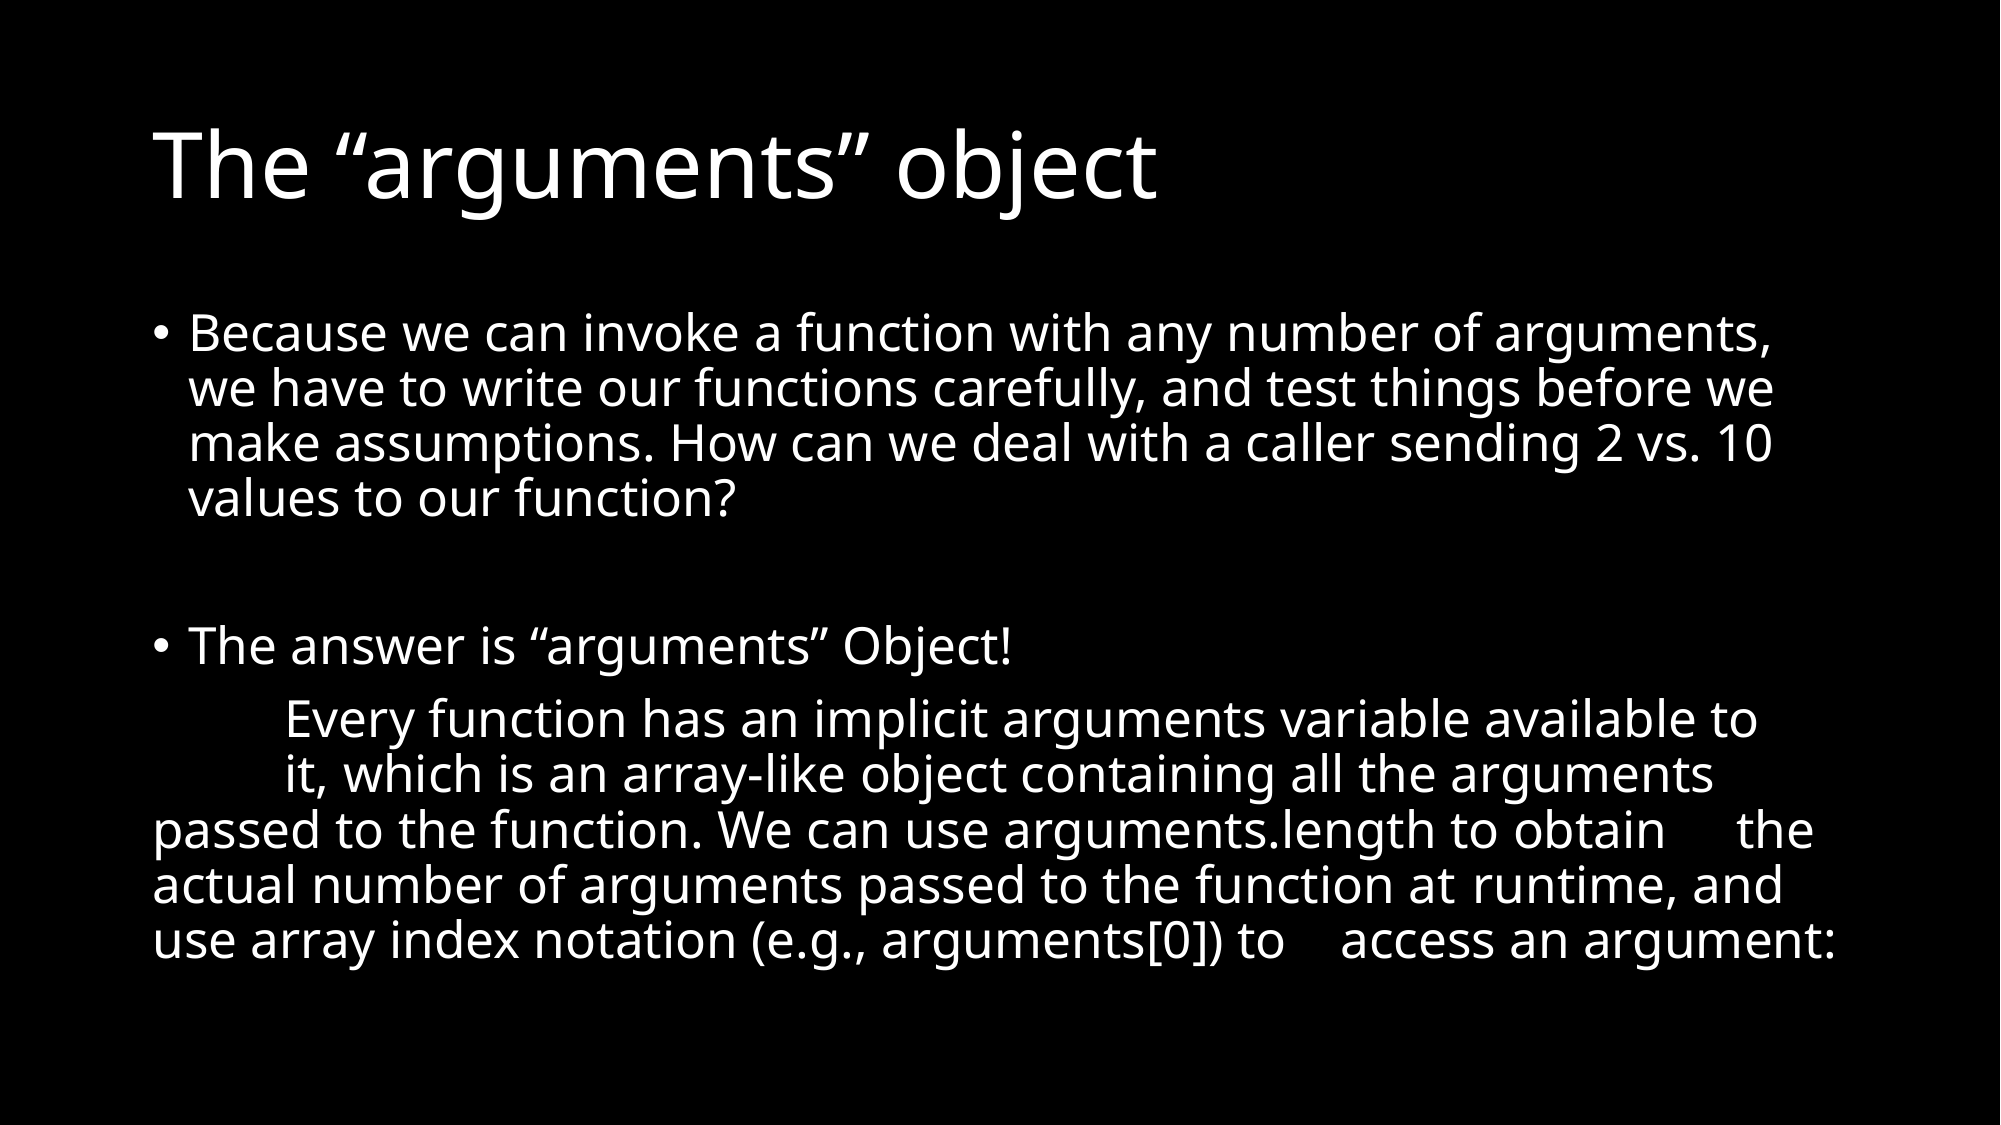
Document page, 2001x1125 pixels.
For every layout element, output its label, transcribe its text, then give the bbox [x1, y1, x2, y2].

title The “arguments” object [137, 59, 1863, 278]
list Because we can invoke a function with any number of arguments, we have to write our functions carefully, and test things before we make assumptions. How can we deal with a caller sending 2 vs. 10 values to our function? The answer is “arguments” Object! Every function has an implicit arguments variable available to it, which is an array-like object containing all the arguments passed to the function. We can use arguments.length to obtain the actual number of arguments passed to the function at runtime, and use array index notation (e.g., arguments[0]) to access an argument: [137, 299, 1863, 1014]
